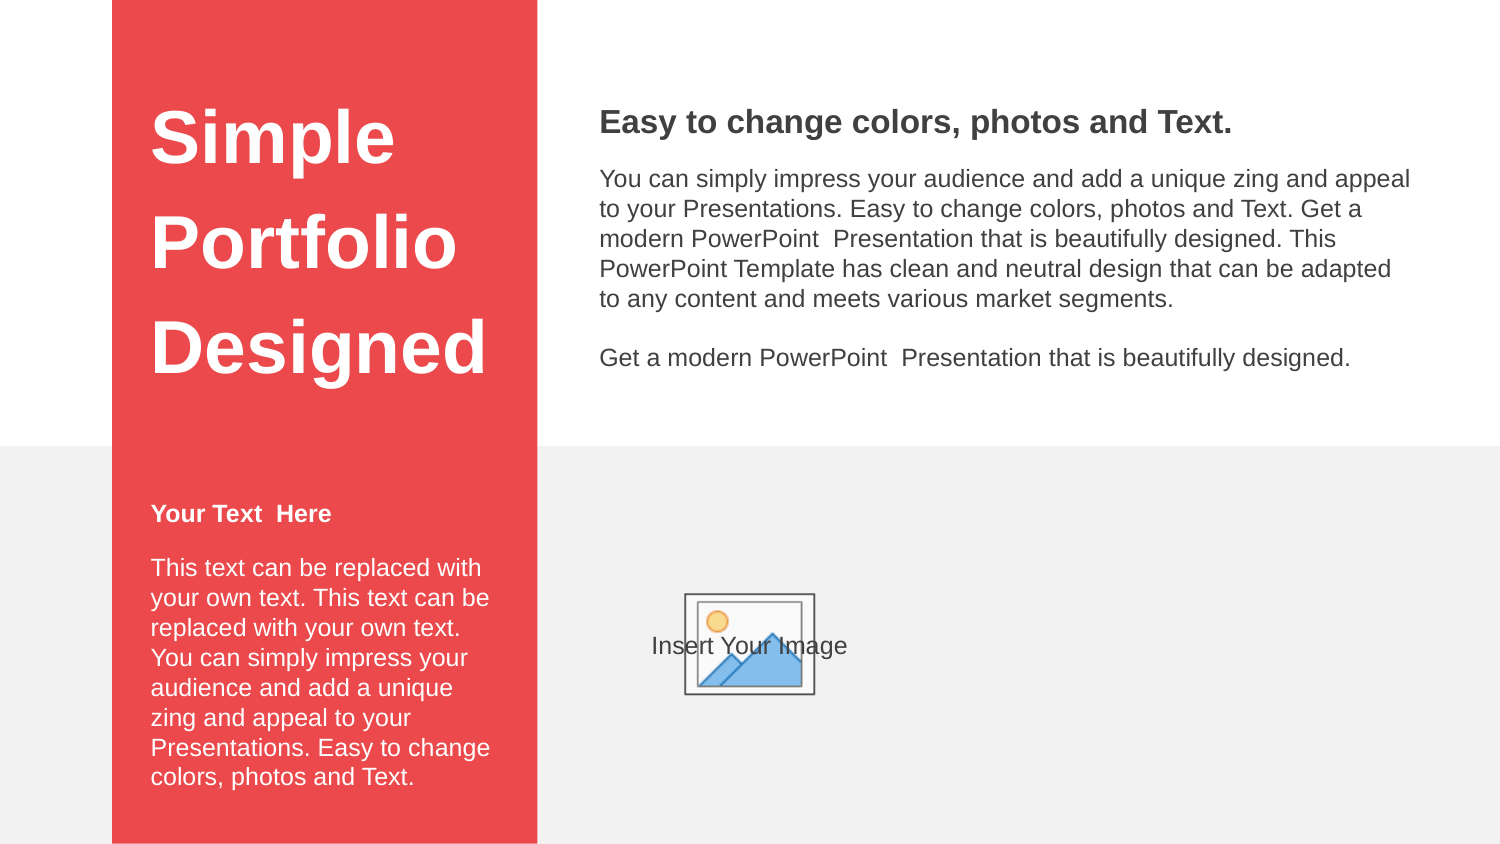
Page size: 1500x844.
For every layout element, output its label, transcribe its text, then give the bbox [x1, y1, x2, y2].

text_box Easy to change colors, photos and Text. [584, 93, 1436, 148]
text_box Simple Portfolio Designed [135, 79, 514, 399]
text_box You can simply impress your audience and add a unique zing and appeal to your Presentations. Easy to change colors, photos and Text. Get a modern PowerPoint Presentation that is beautifully designed. This PowerPoint Template has clean and neutral design that can be adapted to any content and meets various market segments. Get a modern PowerPoint Presentation that is beautifully designed. [584, 154, 1436, 380]
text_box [135, 489, 514, 801]
text_box [110, 0, 539, 443]
picture [0, 445, 1500, 844]
